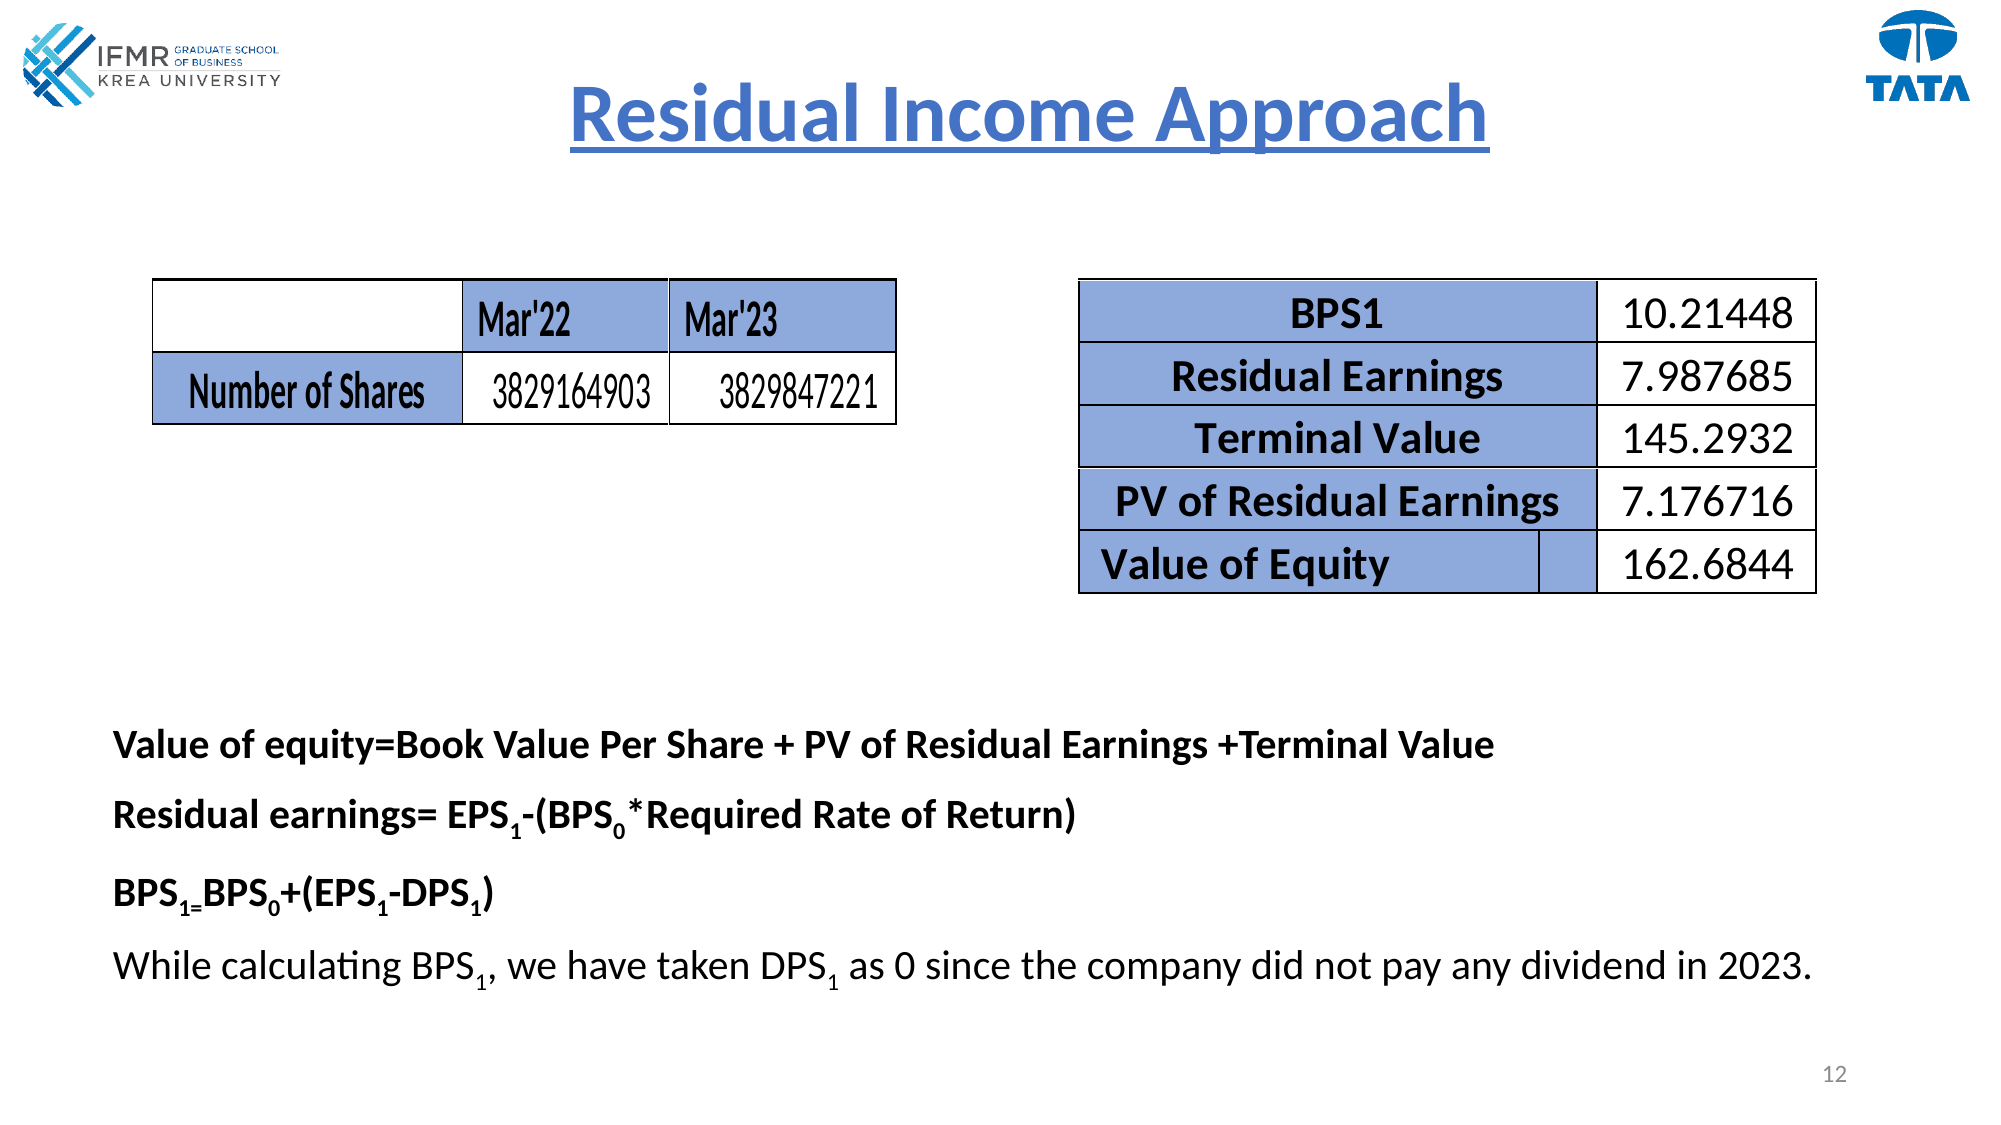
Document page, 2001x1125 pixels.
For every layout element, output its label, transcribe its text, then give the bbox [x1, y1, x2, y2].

text_box Value of equity=Book Value Per Share + PV of Residual Earnings +Terminal Value Residual earnings= EPS1-(BPS0*Required Rate of Return) BPS1=BPS0+(EPS1-DPS1) While calculating BPS1, we have taken DPS1 as 0 since the company did not pay any dividend in 2023. [98, 705, 1929, 1003]
picture [1865, 10, 1970, 102]
text_box Residual Income Approach [350, 62, 1709, 270]
slide_number 12 [1412, 1042, 1863, 1103]
picture [22, 23, 281, 107]
picture [151, 278, 2000, 688]
